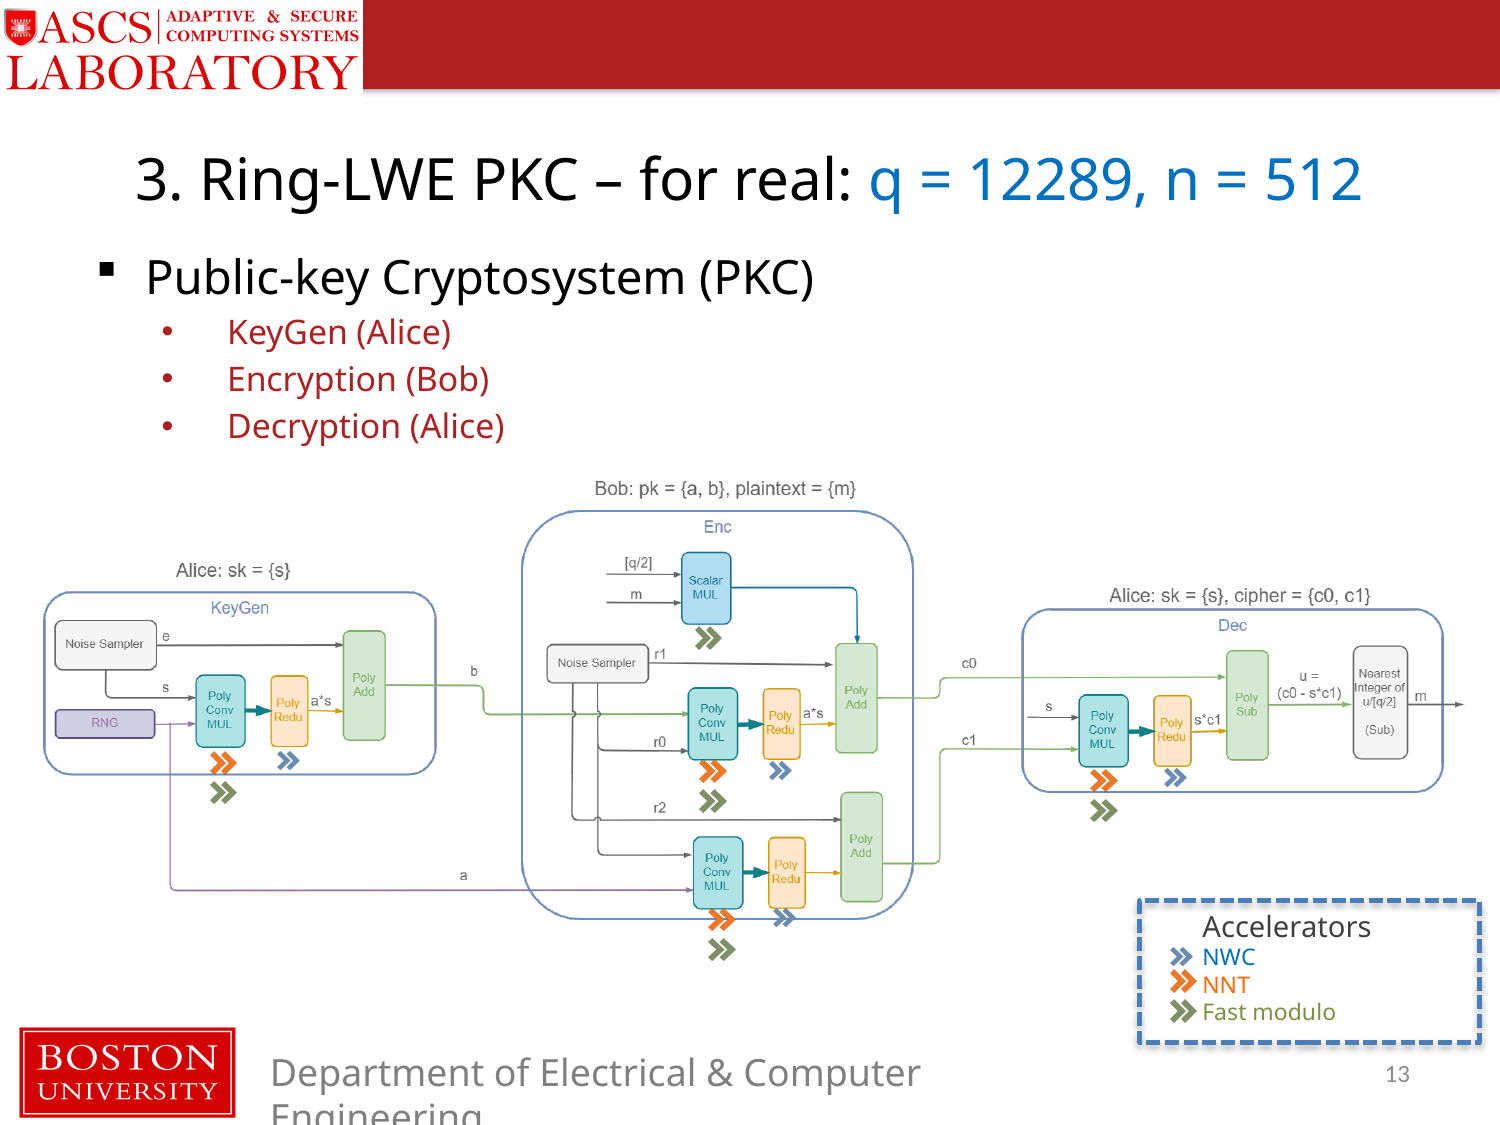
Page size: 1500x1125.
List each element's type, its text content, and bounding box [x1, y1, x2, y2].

picture [19, 1027, 236, 1118]
picture [708, 935, 736, 963]
title 3. Ring-LWE PKC – for real: q = 12289, n = 512 [75, 121, 1425, 233]
picture [43, 475, 1470, 933]
picture [0, 0, 363, 100]
list Public-key Cryptosystem (PKC) KeyGen (Alice) Encryption (Bob) Decryption (Alice) [80, 239, 1500, 455]
slide_number 13 [1336, 1051, 1425, 1103]
picture [1169, 945, 1198, 995]
text_box [1139, 900, 1480, 1043]
picture [1169, 997, 1198, 1025]
